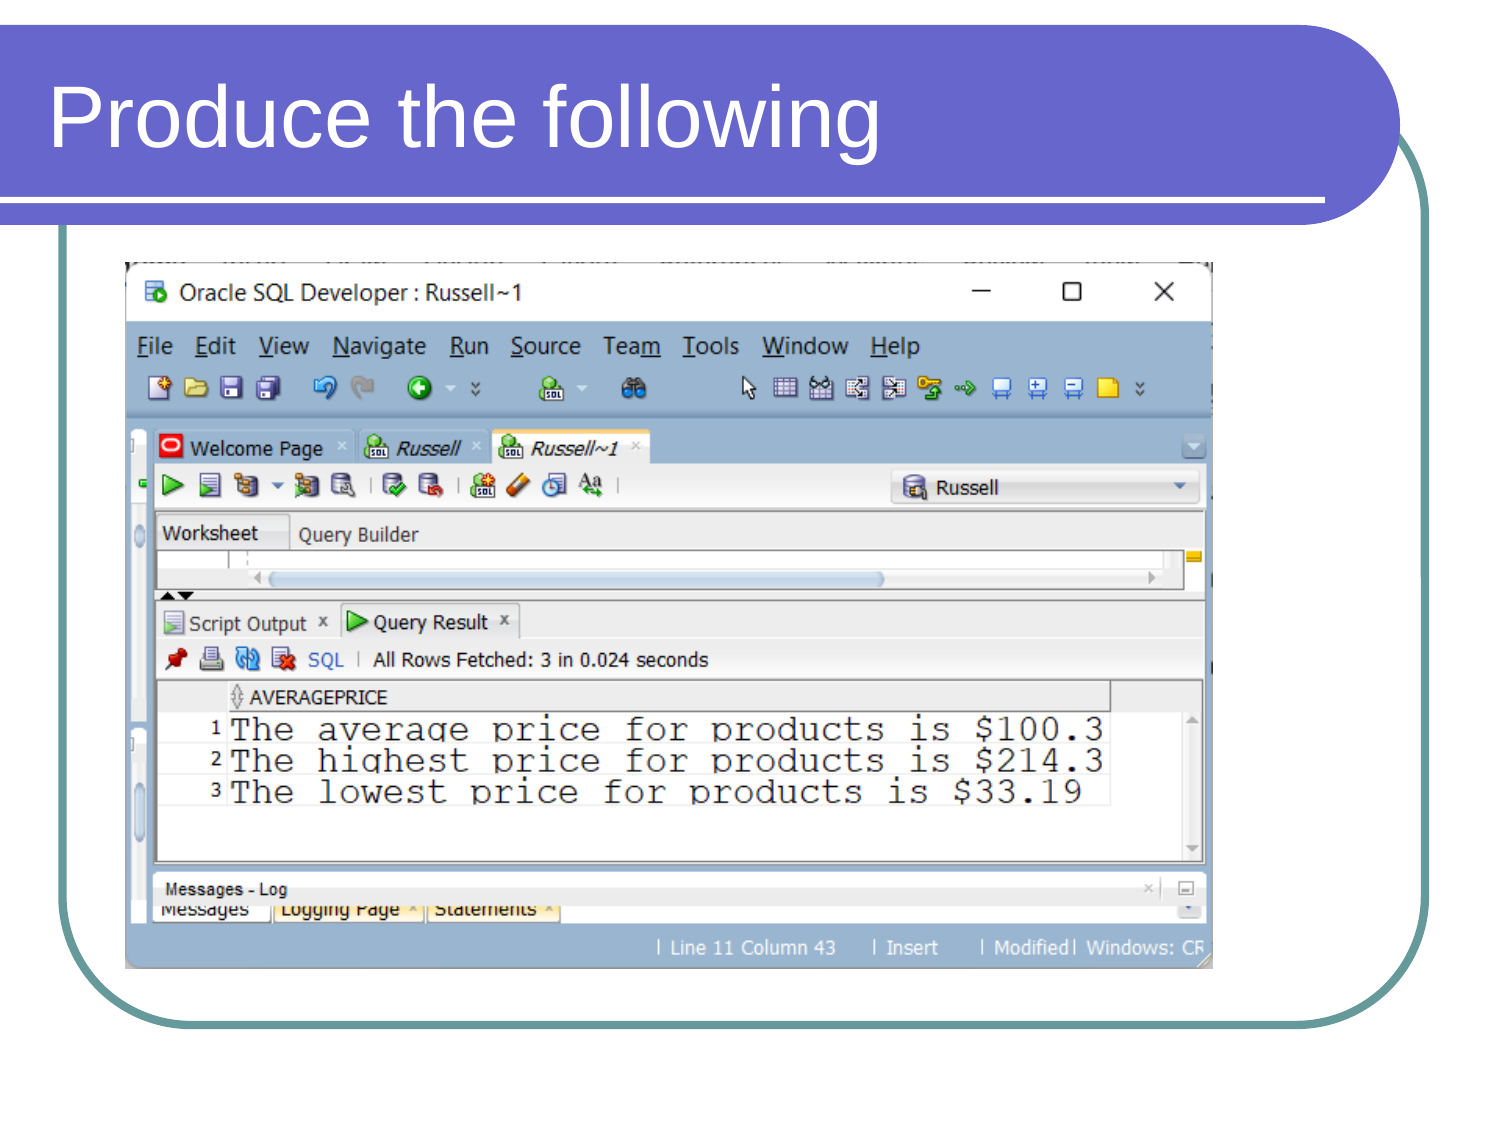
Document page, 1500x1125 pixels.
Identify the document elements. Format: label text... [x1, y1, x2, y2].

title Produce the following [32, 37, 1347, 188]
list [124, 262, 1213, 969]
